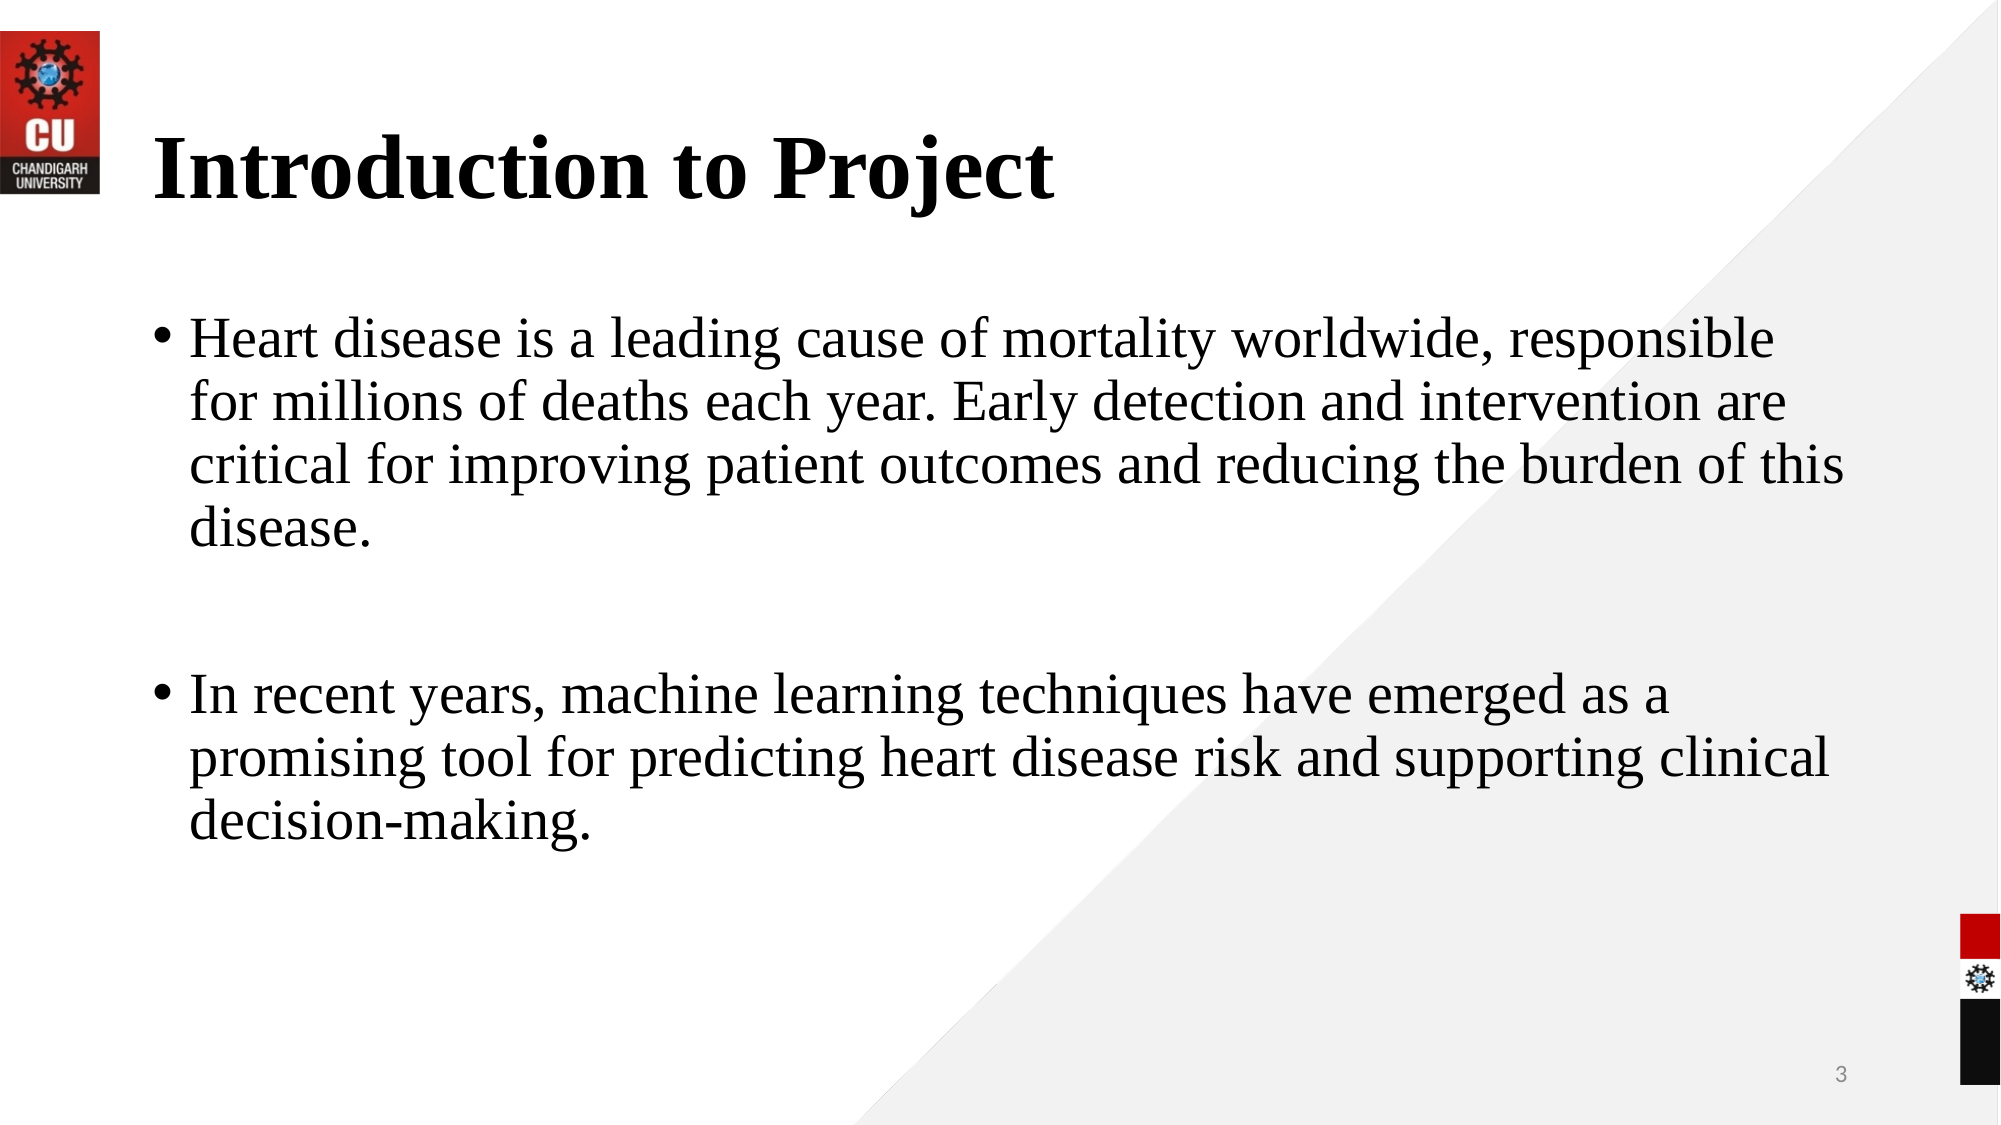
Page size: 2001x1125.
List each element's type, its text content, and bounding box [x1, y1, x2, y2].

picture [0, 0, 2001, 1125]
slide_number 3 [1412, 1042, 1863, 1103]
list Heart disease is a leading cause of mortality worldwide, responsible for millions of deaths each year. Early detection and intervention are critical for improving patient outcomes and reducing the burden of this disease. In recent years, machine learning techniques have emerged as a promising tool for predicting heart disease risk and supporting clinical decision-making. [137, 299, 1863, 1014]
title Introduction to Project [137, 59, 1863, 278]
